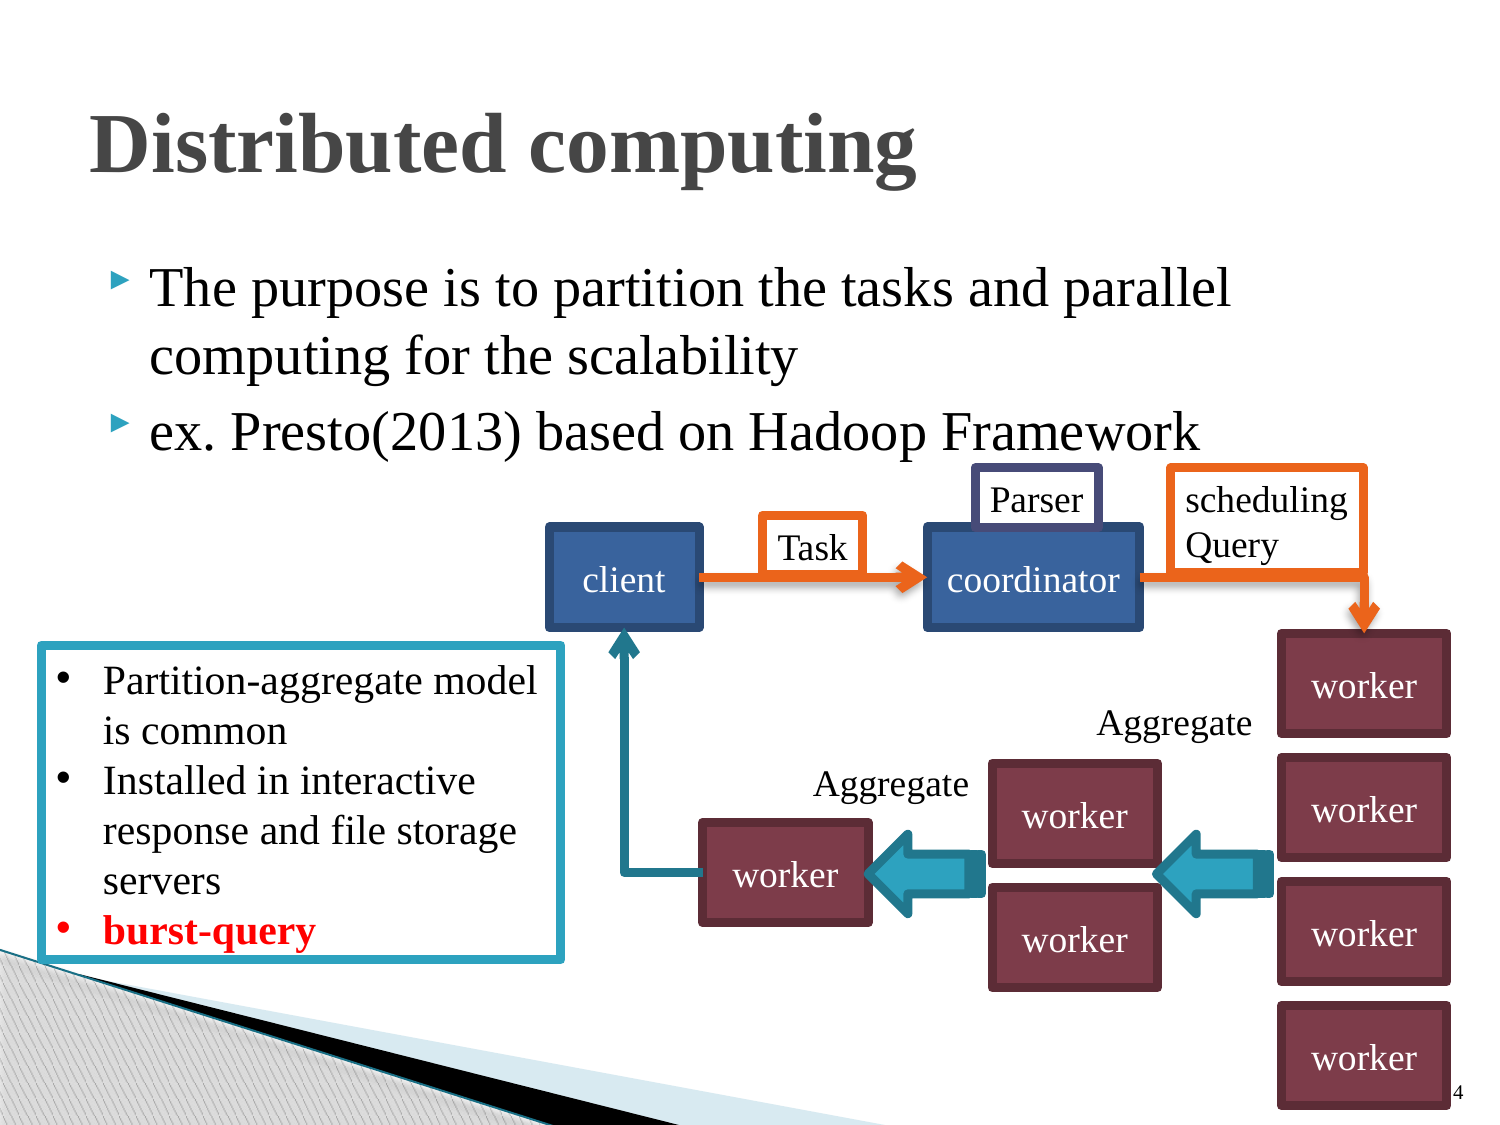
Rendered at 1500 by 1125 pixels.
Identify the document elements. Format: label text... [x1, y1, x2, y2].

text_box [1162, 829, 1274, 919]
text_box scheduling Query [1166, 463, 1368, 577]
list The purpose is to partition the tasks and parallel computing for the scalability ex. Presto(2013) based on Hadoop Framework [75, 243, 1425, 492]
title Distributed computing [75, 45, 1425, 233]
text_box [991, 762, 1158, 988]
text_box Aggregate [1077, 686, 1272, 755]
text_box Parser [971, 463, 1103, 532]
text_box worker [698, 818, 873, 927]
text_box Partition-aggregate model is common Installed in interactive response and file storage servers burst-query [37, 641, 565, 964]
text_box Task [758, 511, 867, 576]
text_box Aggregate [794, 747, 989, 816]
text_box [1281, 633, 1448, 1107]
slide_number 4 [1450, 1051, 1479, 1112]
text_box [863, 829, 985, 919]
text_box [1139, 577, 1365, 634]
text_box client [545, 522, 704, 632]
text_box coordinator [923, 522, 1144, 632]
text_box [623, 627, 703, 873]
